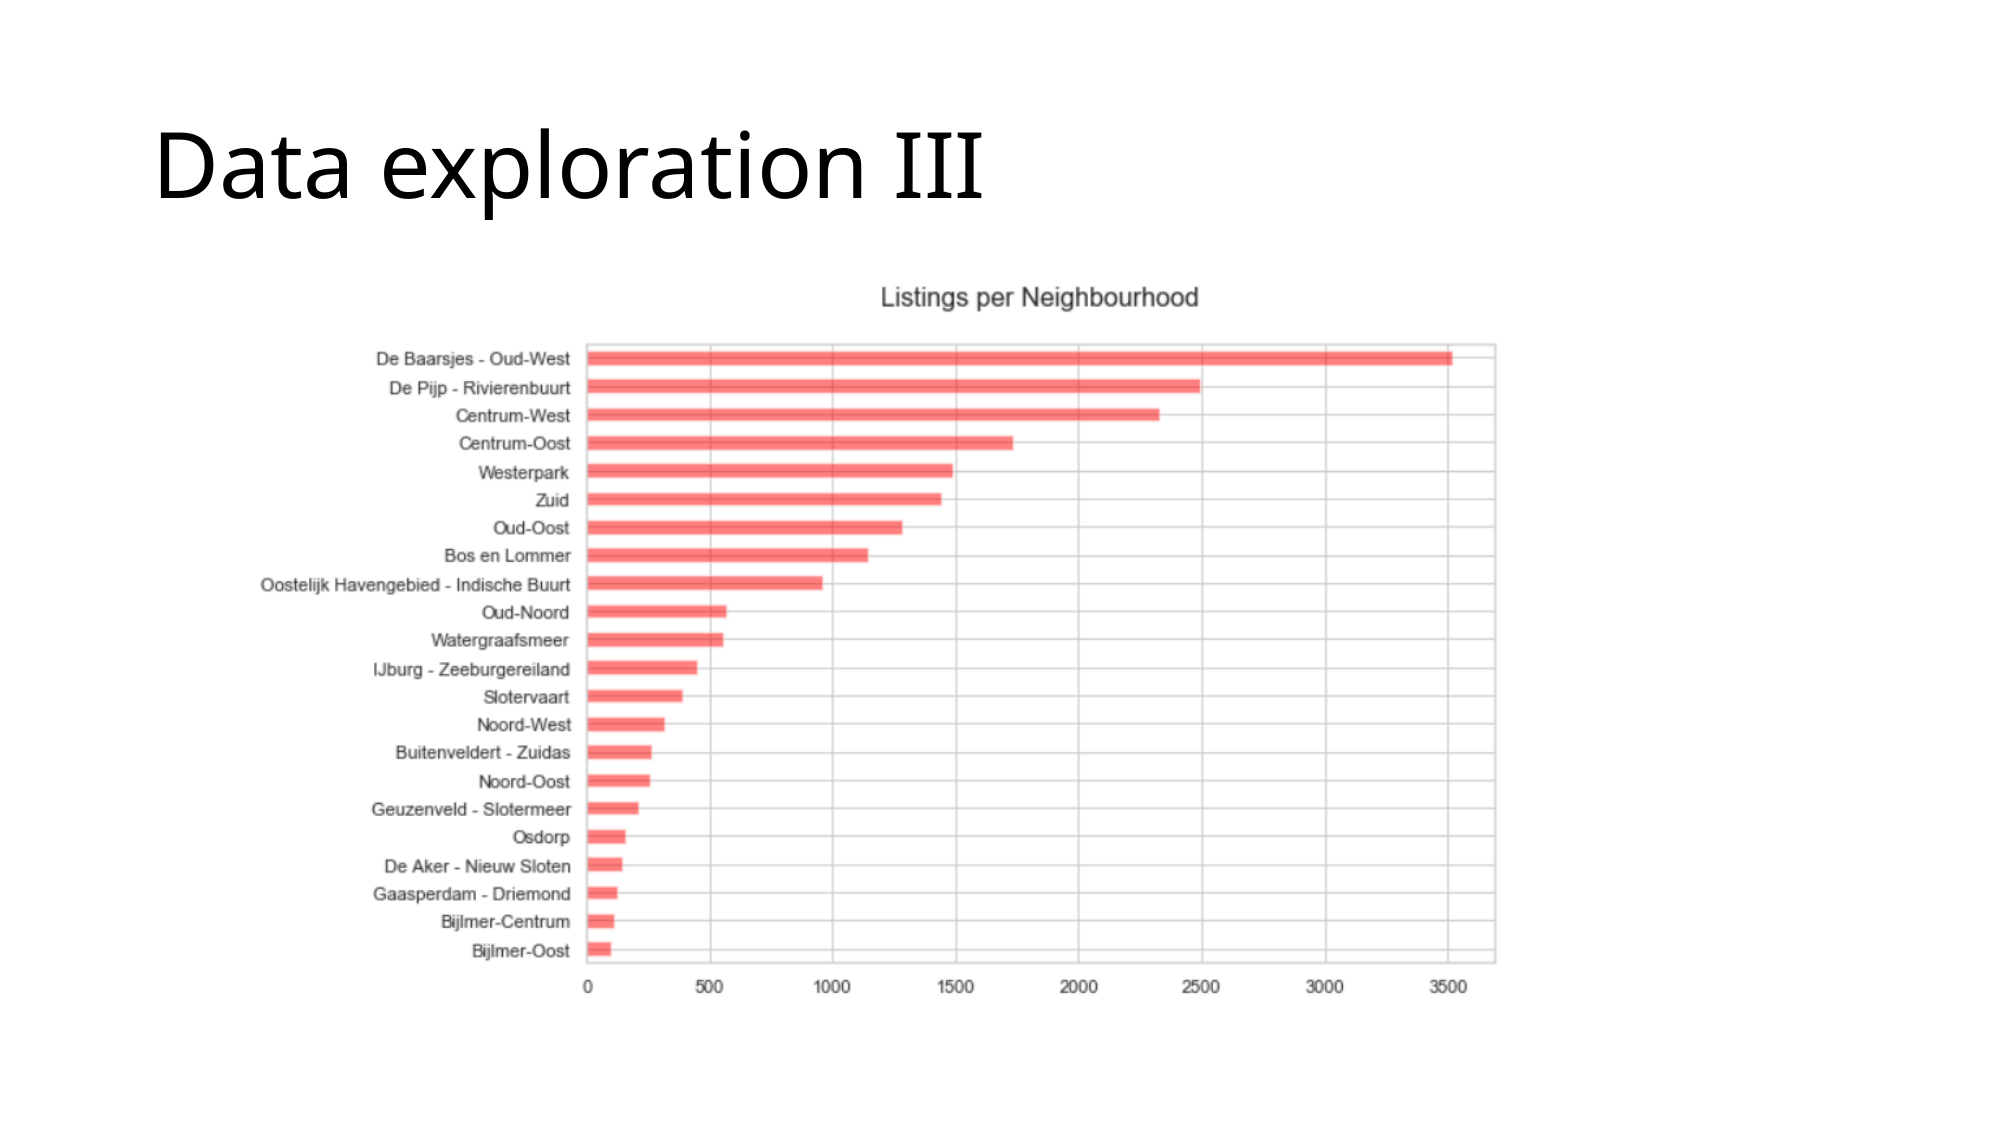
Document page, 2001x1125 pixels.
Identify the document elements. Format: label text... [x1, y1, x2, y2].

picture [239, 277, 1519, 1010]
title Data exploration III [137, 59, 1863, 278]
